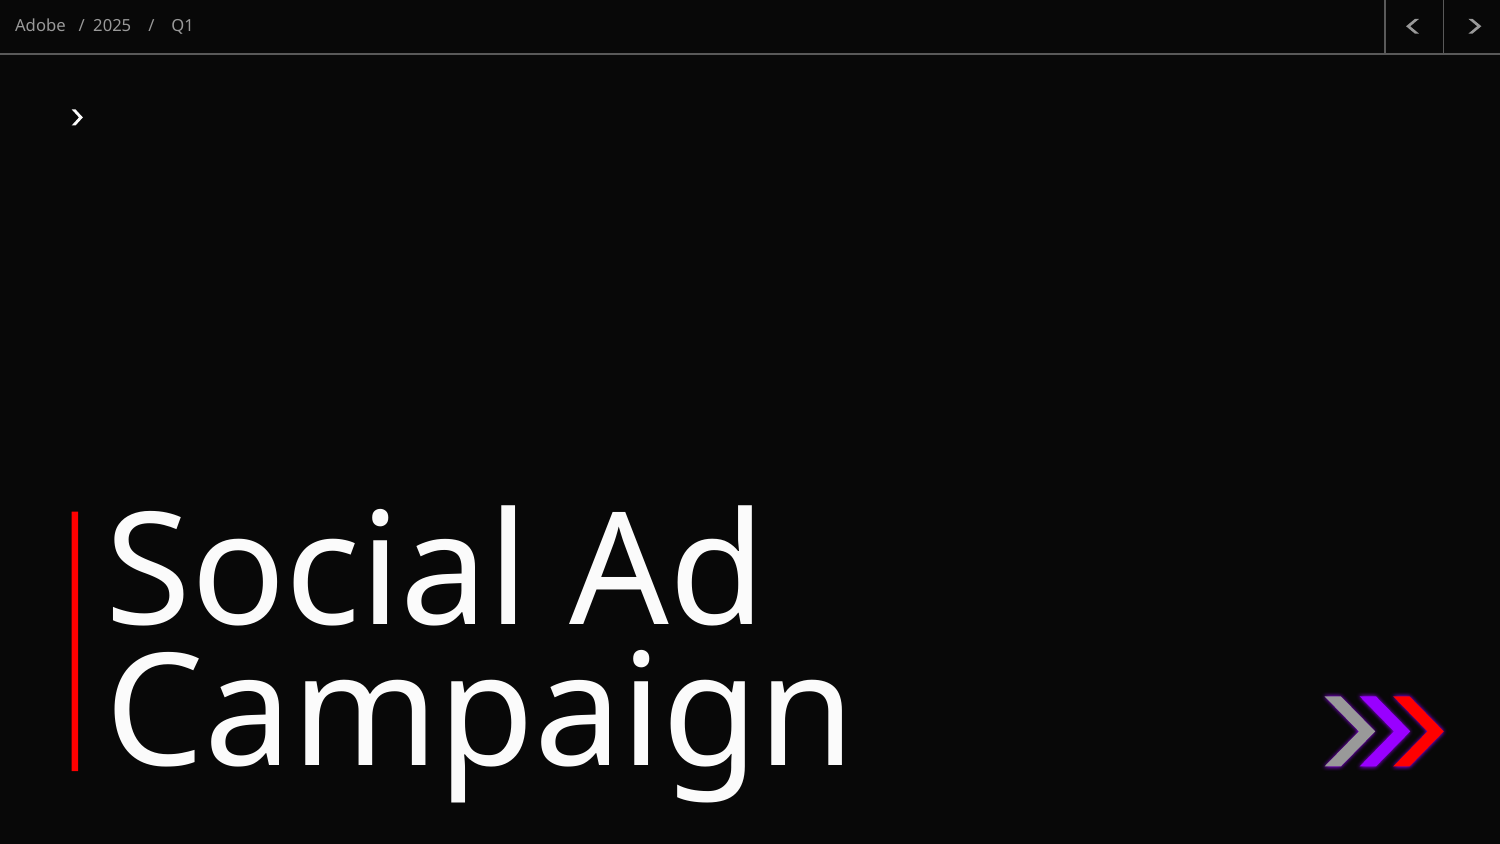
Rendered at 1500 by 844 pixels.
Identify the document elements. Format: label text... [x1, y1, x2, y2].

title Social Ad Campaign [90, 472, 1172, 809]
text_box [71, 511, 79, 772]
text_box [71, 109, 83, 126]
subtitle Adobe / 2025 / Q1 [0, 0, 558, 54]
